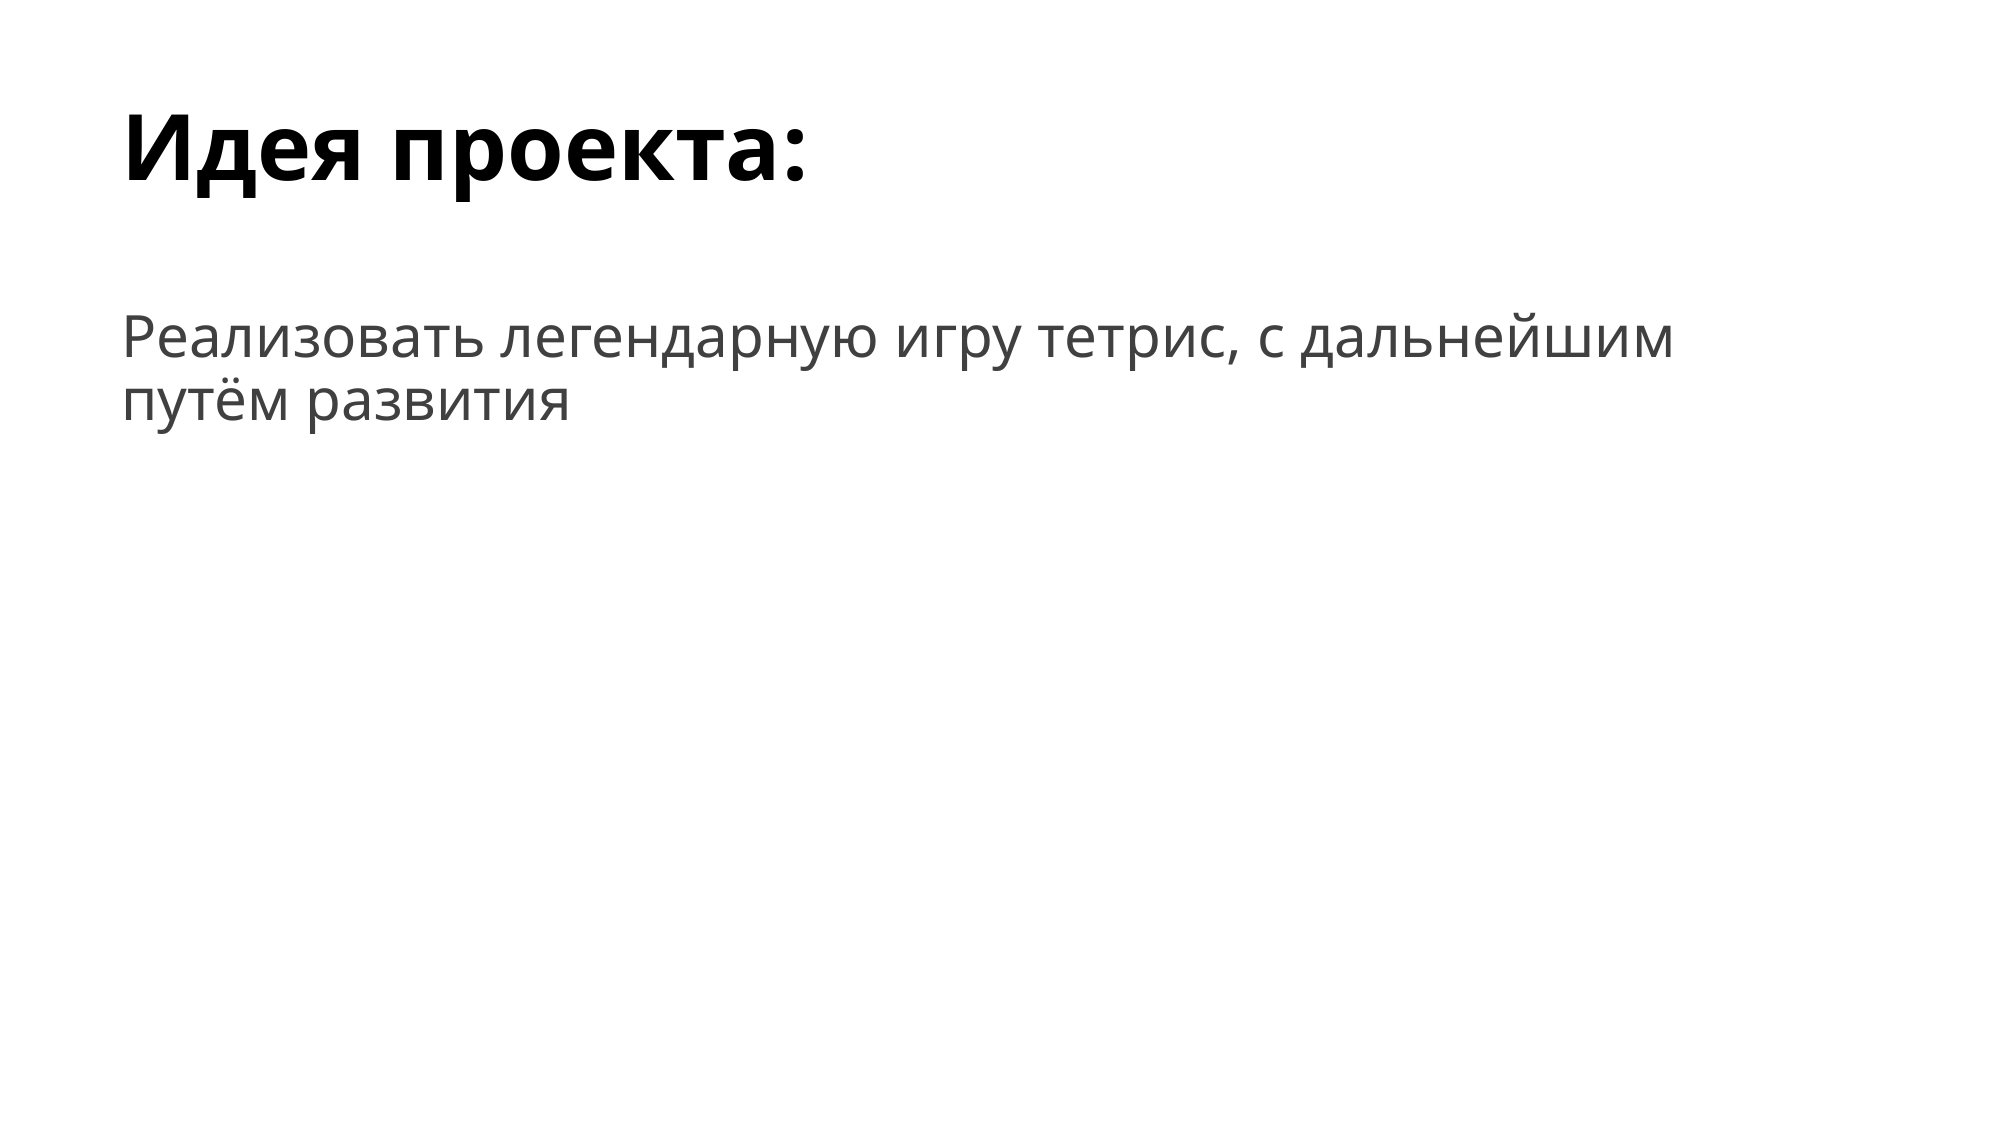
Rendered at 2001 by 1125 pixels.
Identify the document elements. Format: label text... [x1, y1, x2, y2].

title Идея проекта: [106, 42, 1832, 260]
list Реализовать легендарную игру тетрис, с дальнейшим путём развития [106, 299, 1832, 1014]
